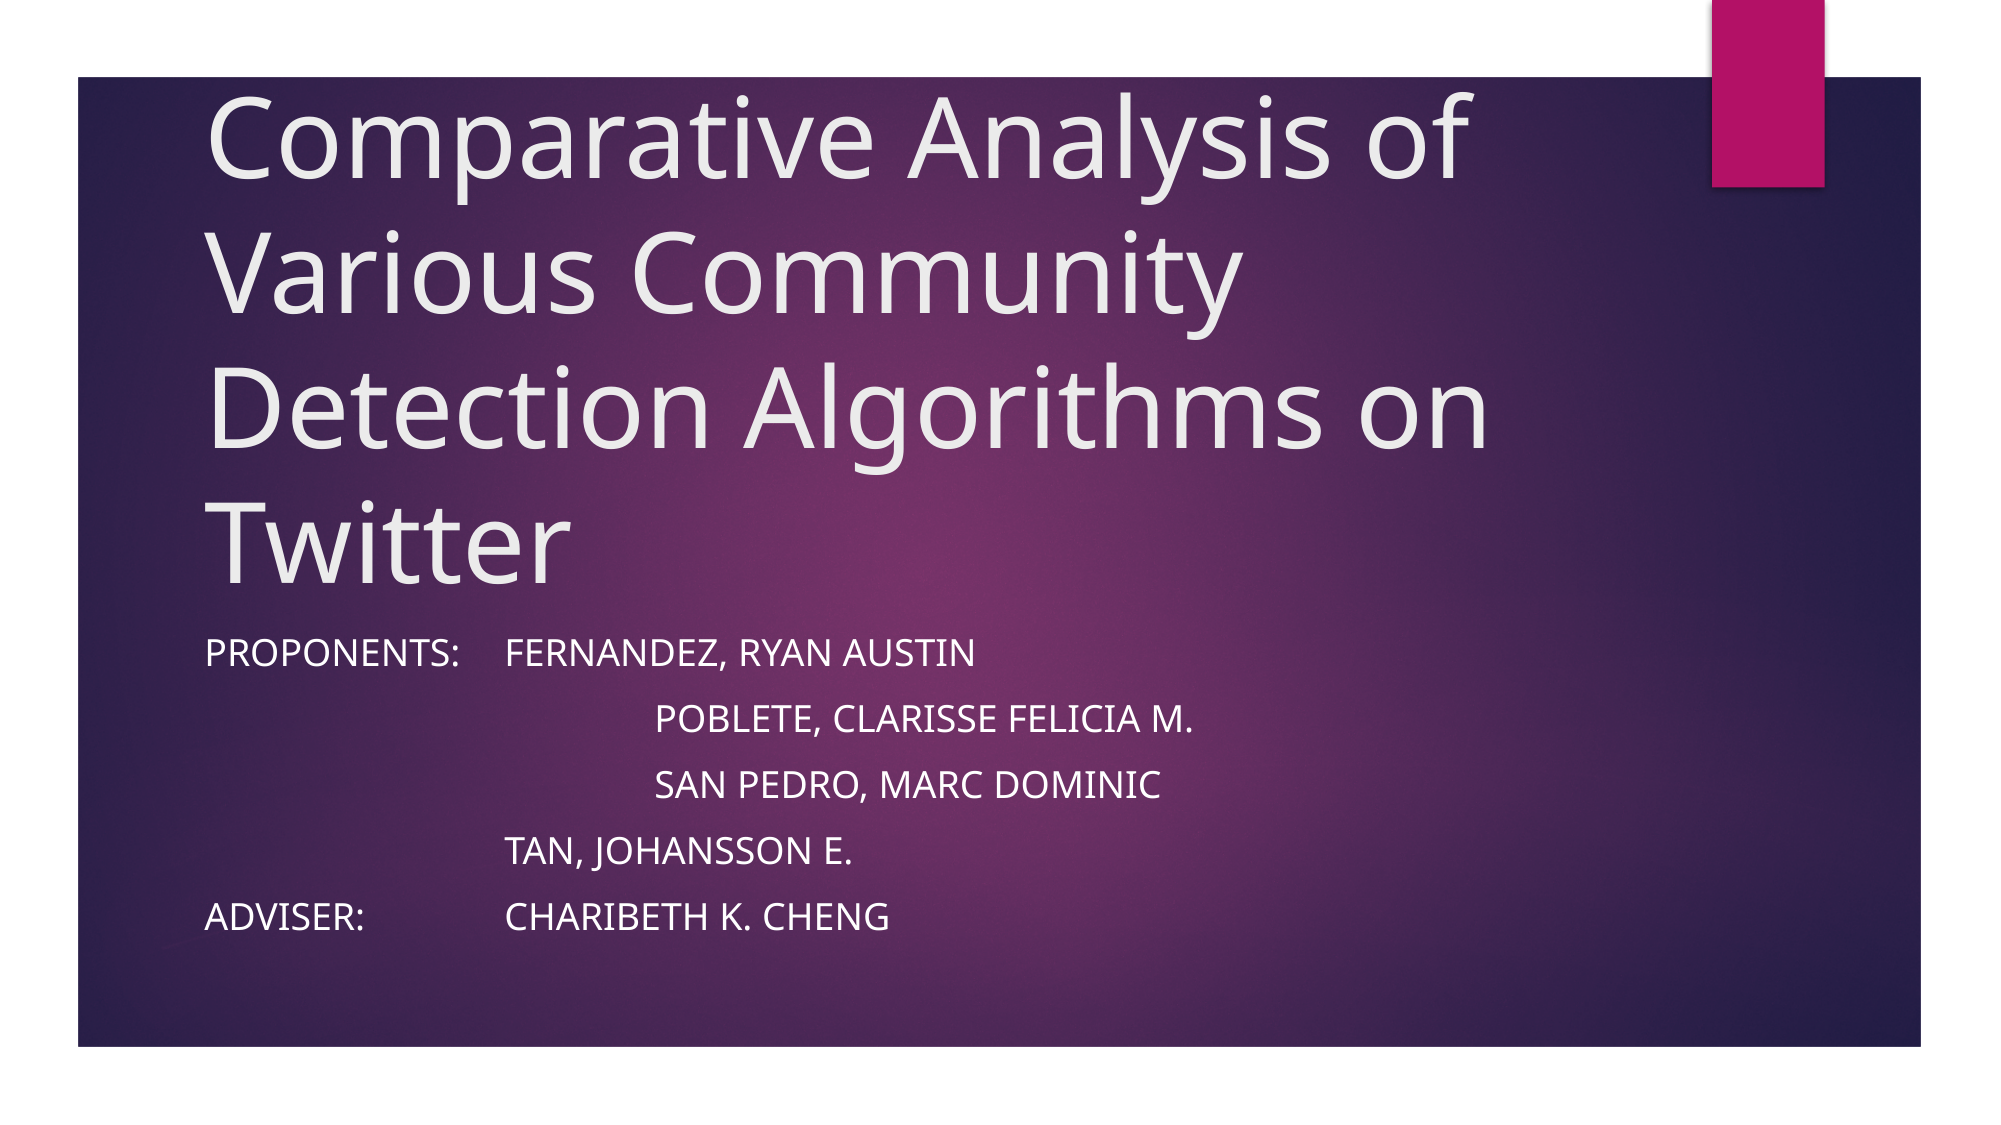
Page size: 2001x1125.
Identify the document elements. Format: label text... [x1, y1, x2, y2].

subtitle PROPONENTS: Fernandez, Ryan Austin Poblete, Clarisse Felicia M. SAN PEDRO, Marc Dominic Tan, Johansson E. ADVISER: Charibeth K. Cheng [189, 621, 1638, 964]
title Comparative Analysis of Various Community Detection Algorithms on Twitter [189, 116, 1638, 557]
